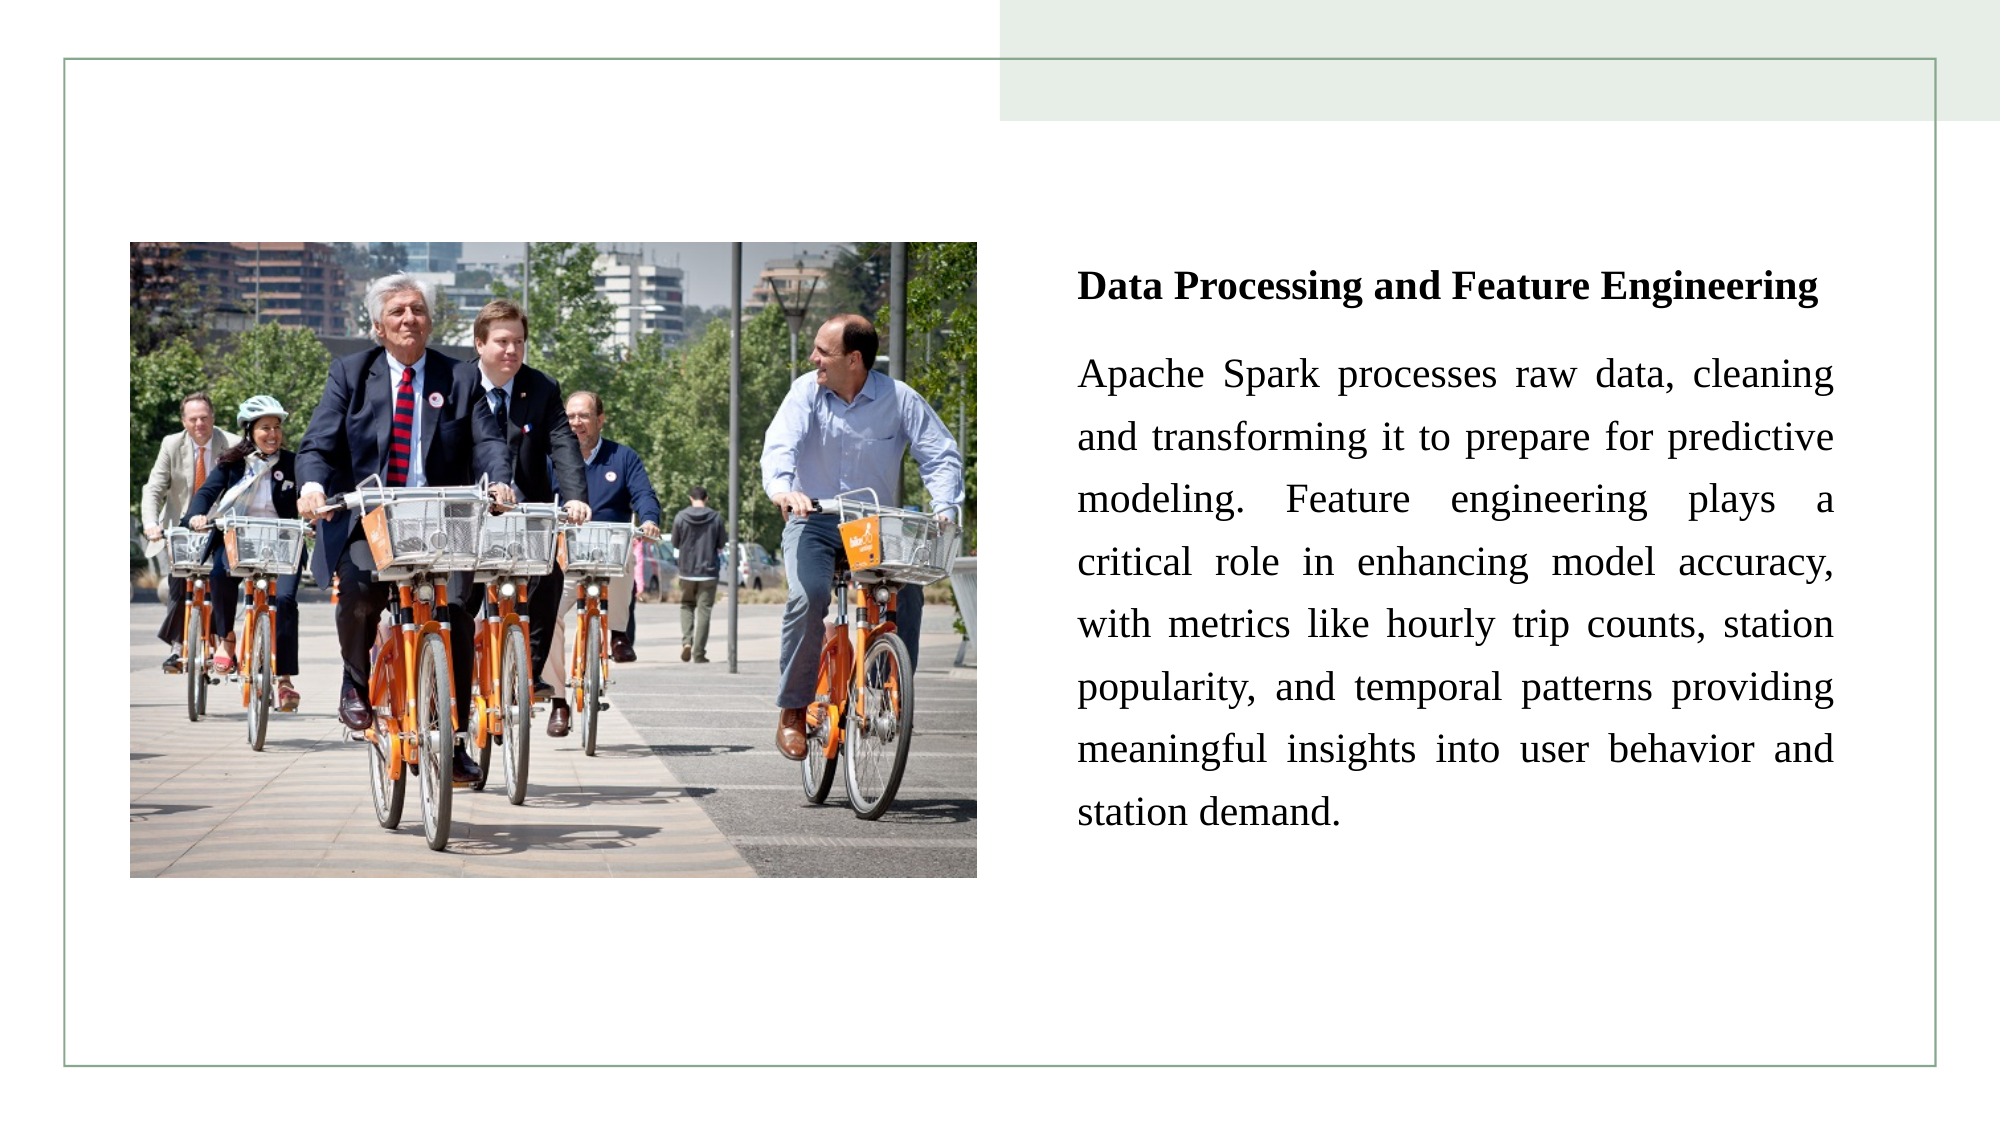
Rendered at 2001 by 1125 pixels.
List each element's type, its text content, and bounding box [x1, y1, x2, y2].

list Data Processing and Feature Engineering Apache Spark processes raw data, cleaning and transforming it to prepare for predictive modeling. Feature engineering plays a critical role in enhancing model accuracy, with metrics like hourly trip counts, station popularity, and temporal patterns providing meaningful insights into user behavior and station demand. [1062, 167, 1851, 912]
picture [130, 242, 977, 878]
